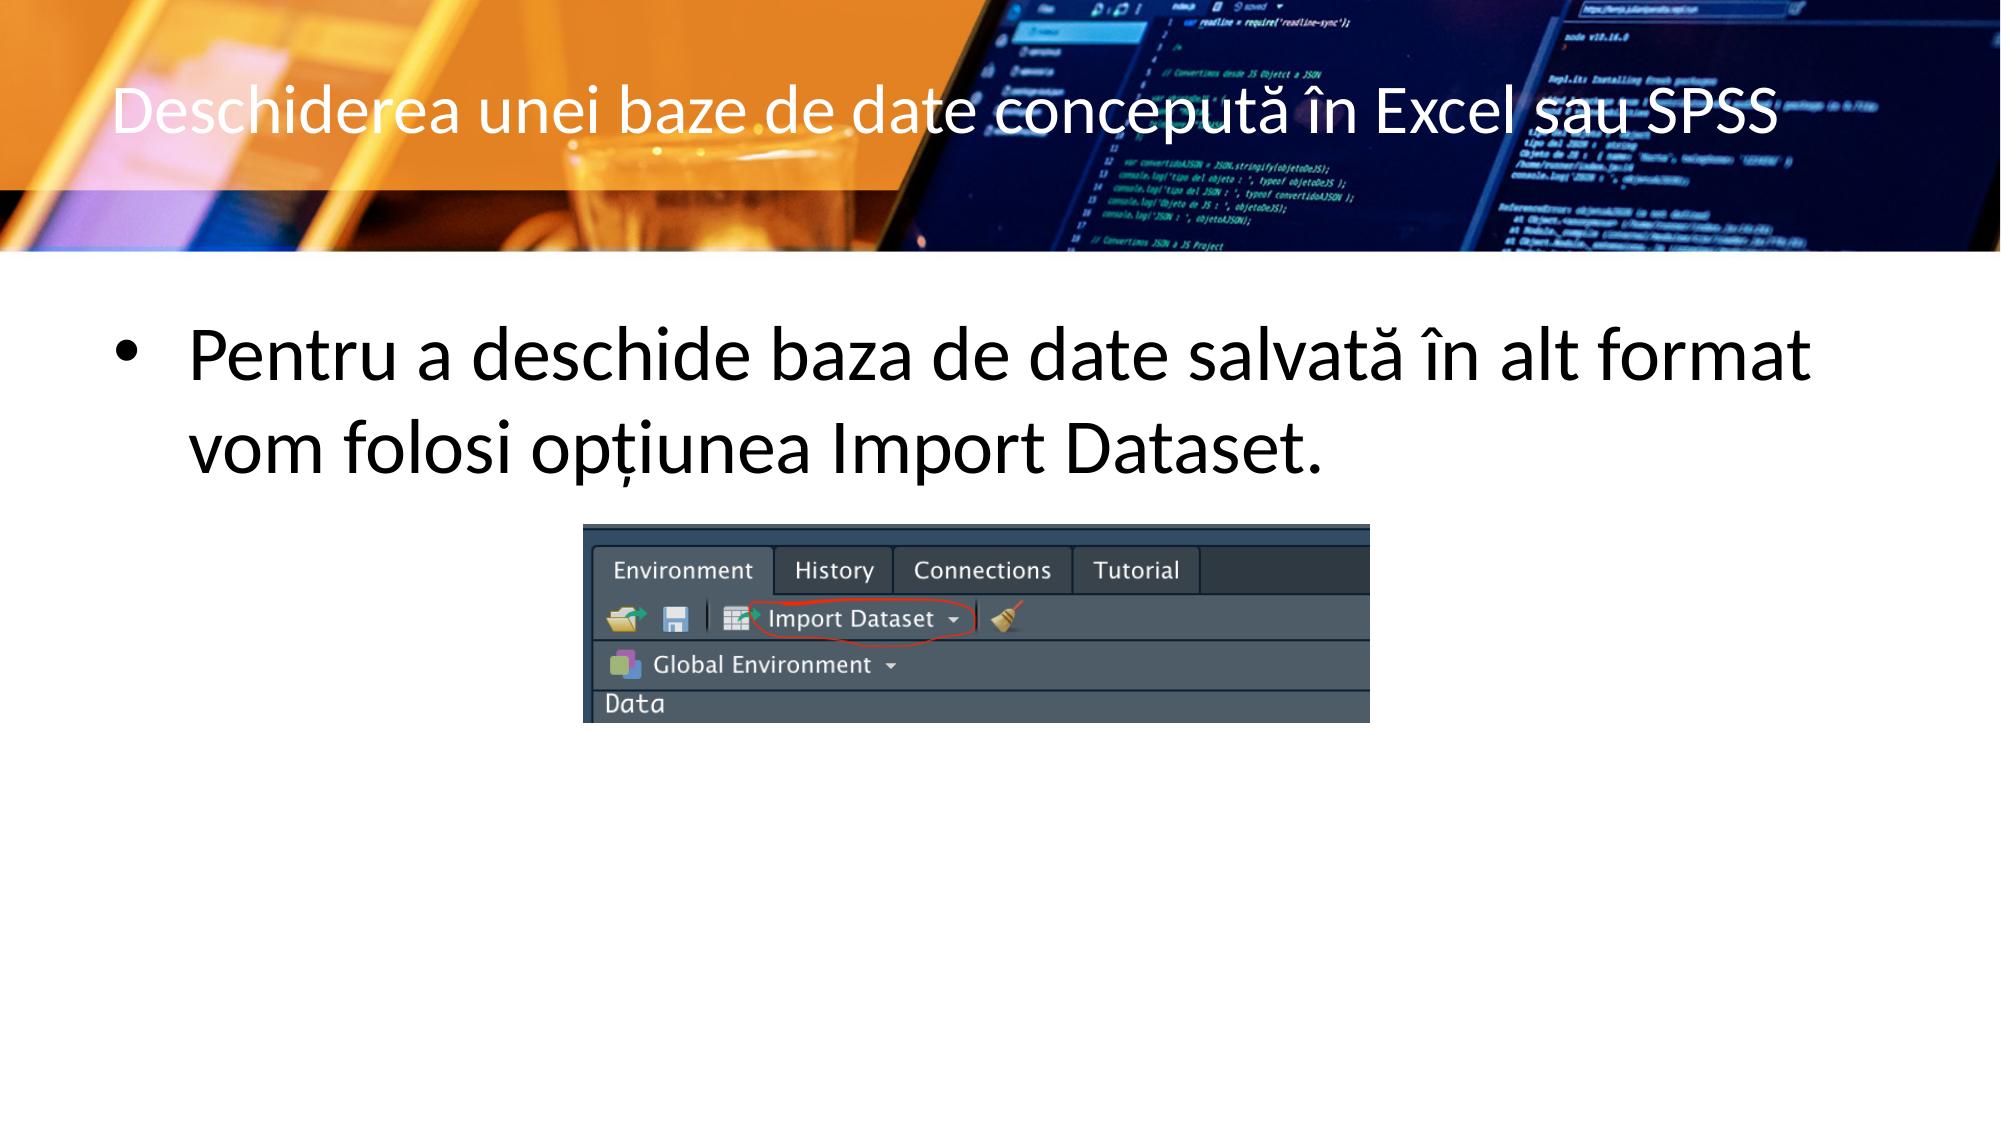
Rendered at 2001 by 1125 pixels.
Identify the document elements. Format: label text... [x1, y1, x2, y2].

title Deschiderea unei baze de date concepută în Excel sau SPSS [96, 22, 1900, 190]
list Pentru a deschide baza de date salvată în alt format vom folosi opțiunea Import Dataset. [98, 295, 1902, 1043]
picture [0, 0, 2001, 1125]
